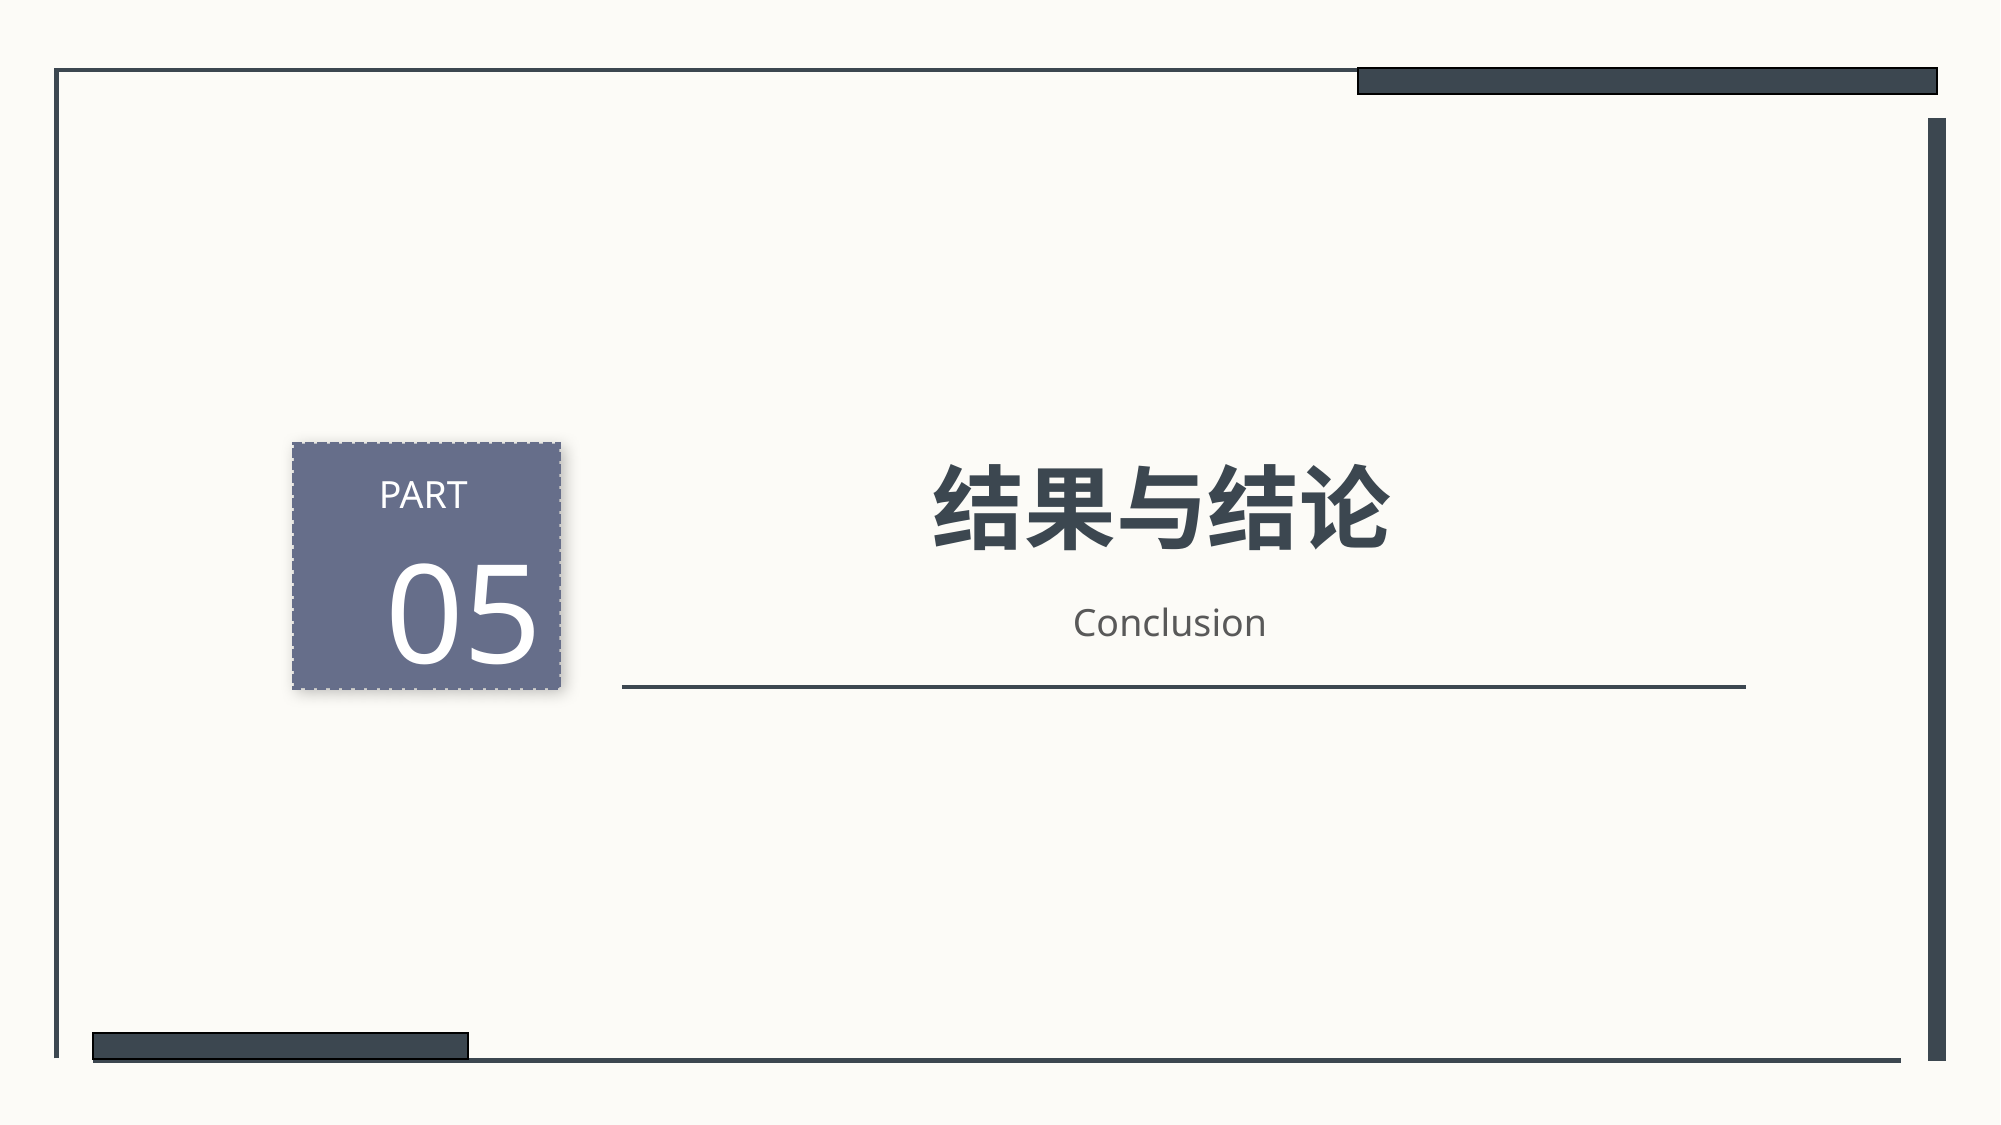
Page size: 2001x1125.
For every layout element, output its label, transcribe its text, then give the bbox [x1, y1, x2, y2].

text_box [1357, 71, 1938, 95]
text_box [915, 443, 1410, 652]
text_box [92, 1032, 469, 1060]
text_box 05 [370, 519, 558, 699]
text_box [293, 443, 560, 689]
text_box PART [364, 463, 543, 524]
